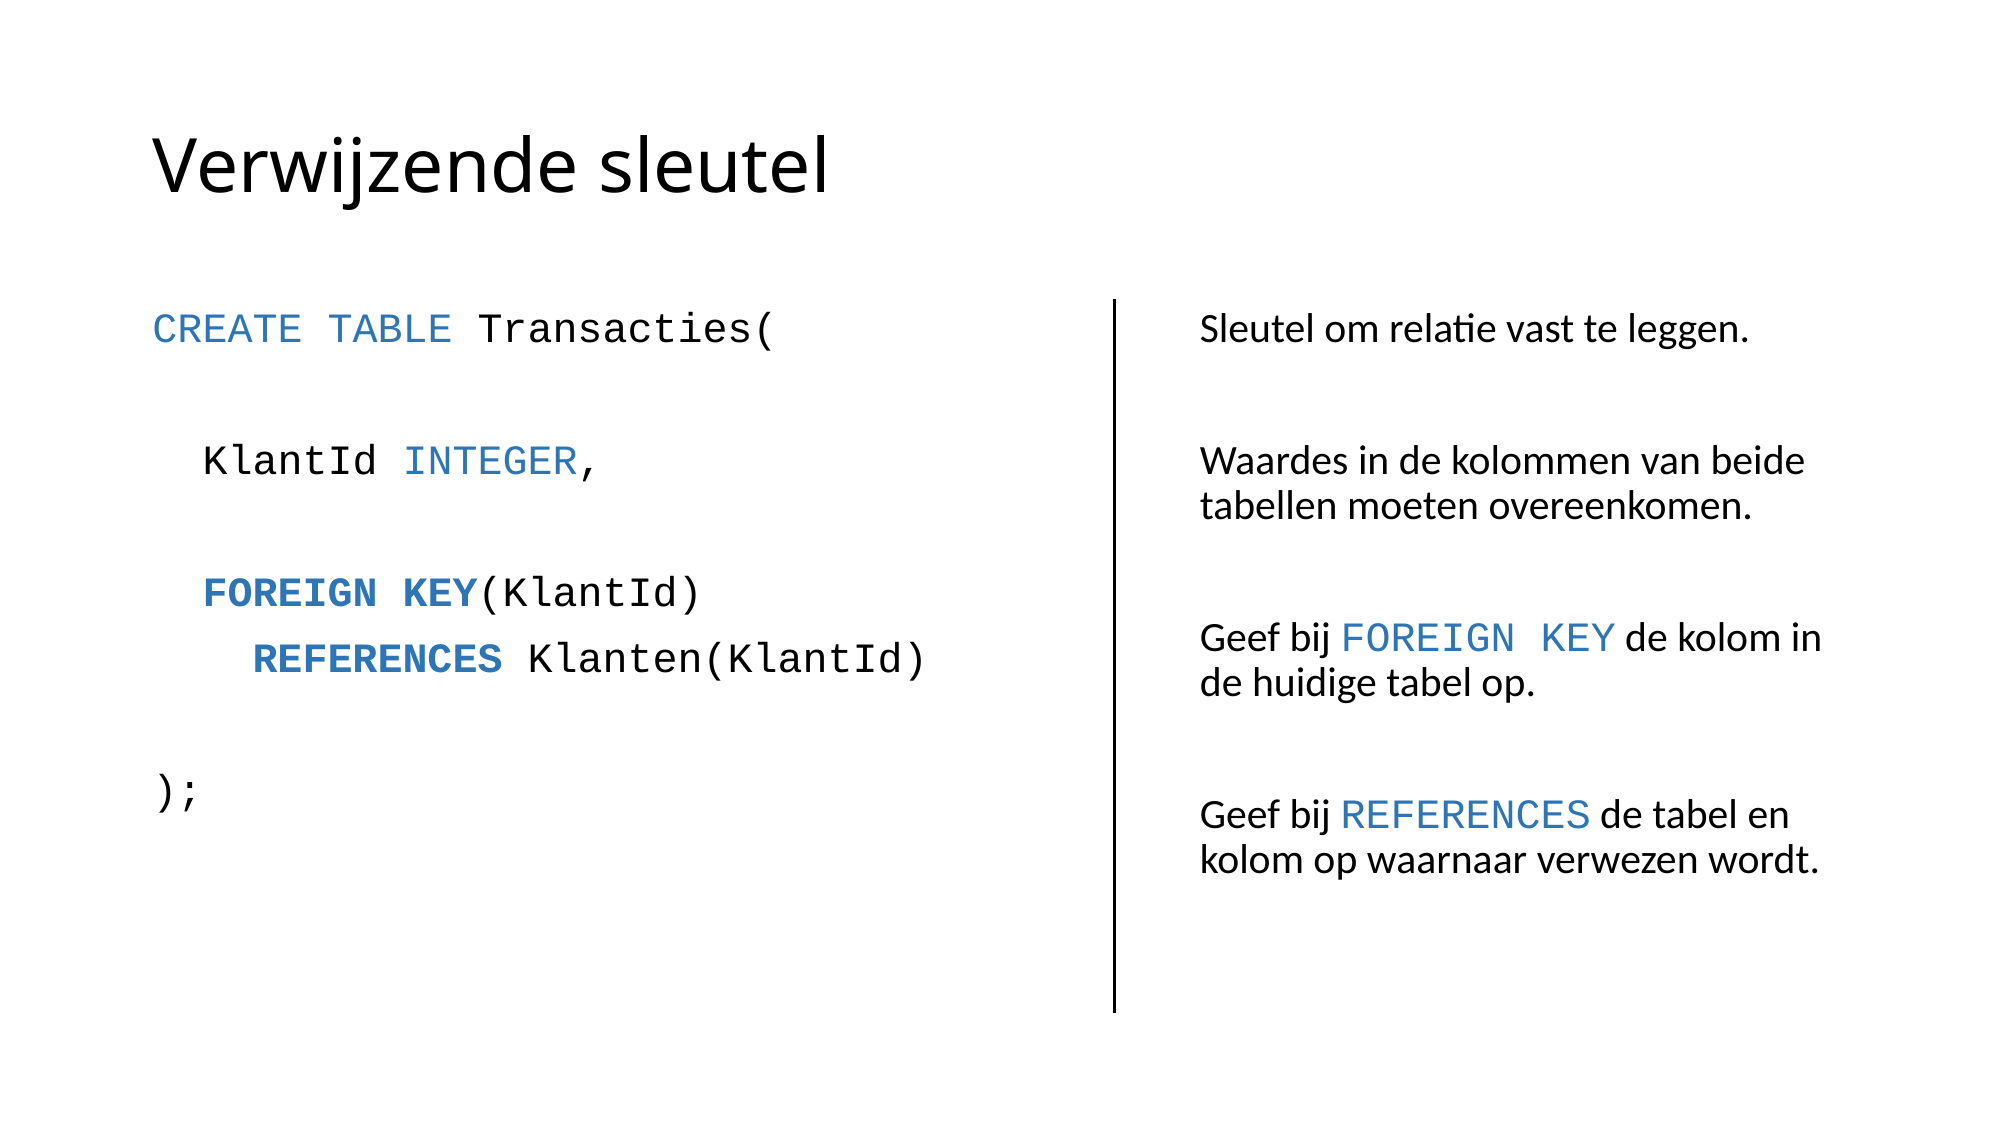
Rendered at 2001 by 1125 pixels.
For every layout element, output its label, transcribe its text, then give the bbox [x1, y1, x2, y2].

list CREATE TABLE Transacties( KlantId INTEGER, FOREIGN KEY(KlantId) REFERENCES Klanten(KlantId) ); [1115, 299, 1125, 1014]
text_box Sleutel om relatie vast te leggen. Waardes in de kolommen van beide tabellen moeten overeenkomen. Geef bij FOREIGN KEY de kolom in de huidige tabel op. Geef bij REFERENCES de tabel en kolom op waarnaar verwezen wordt. [1184, 299, 1863, 1014]
list CREATE TABLE Transacties( KlantId INTEGER, FOREIGN KEY(KlantId) REFERENCES Klanten(KlantId) ); [137, 299, 1114, 1014]
title Verwijzende sleutel [137, 59, 1863, 278]
